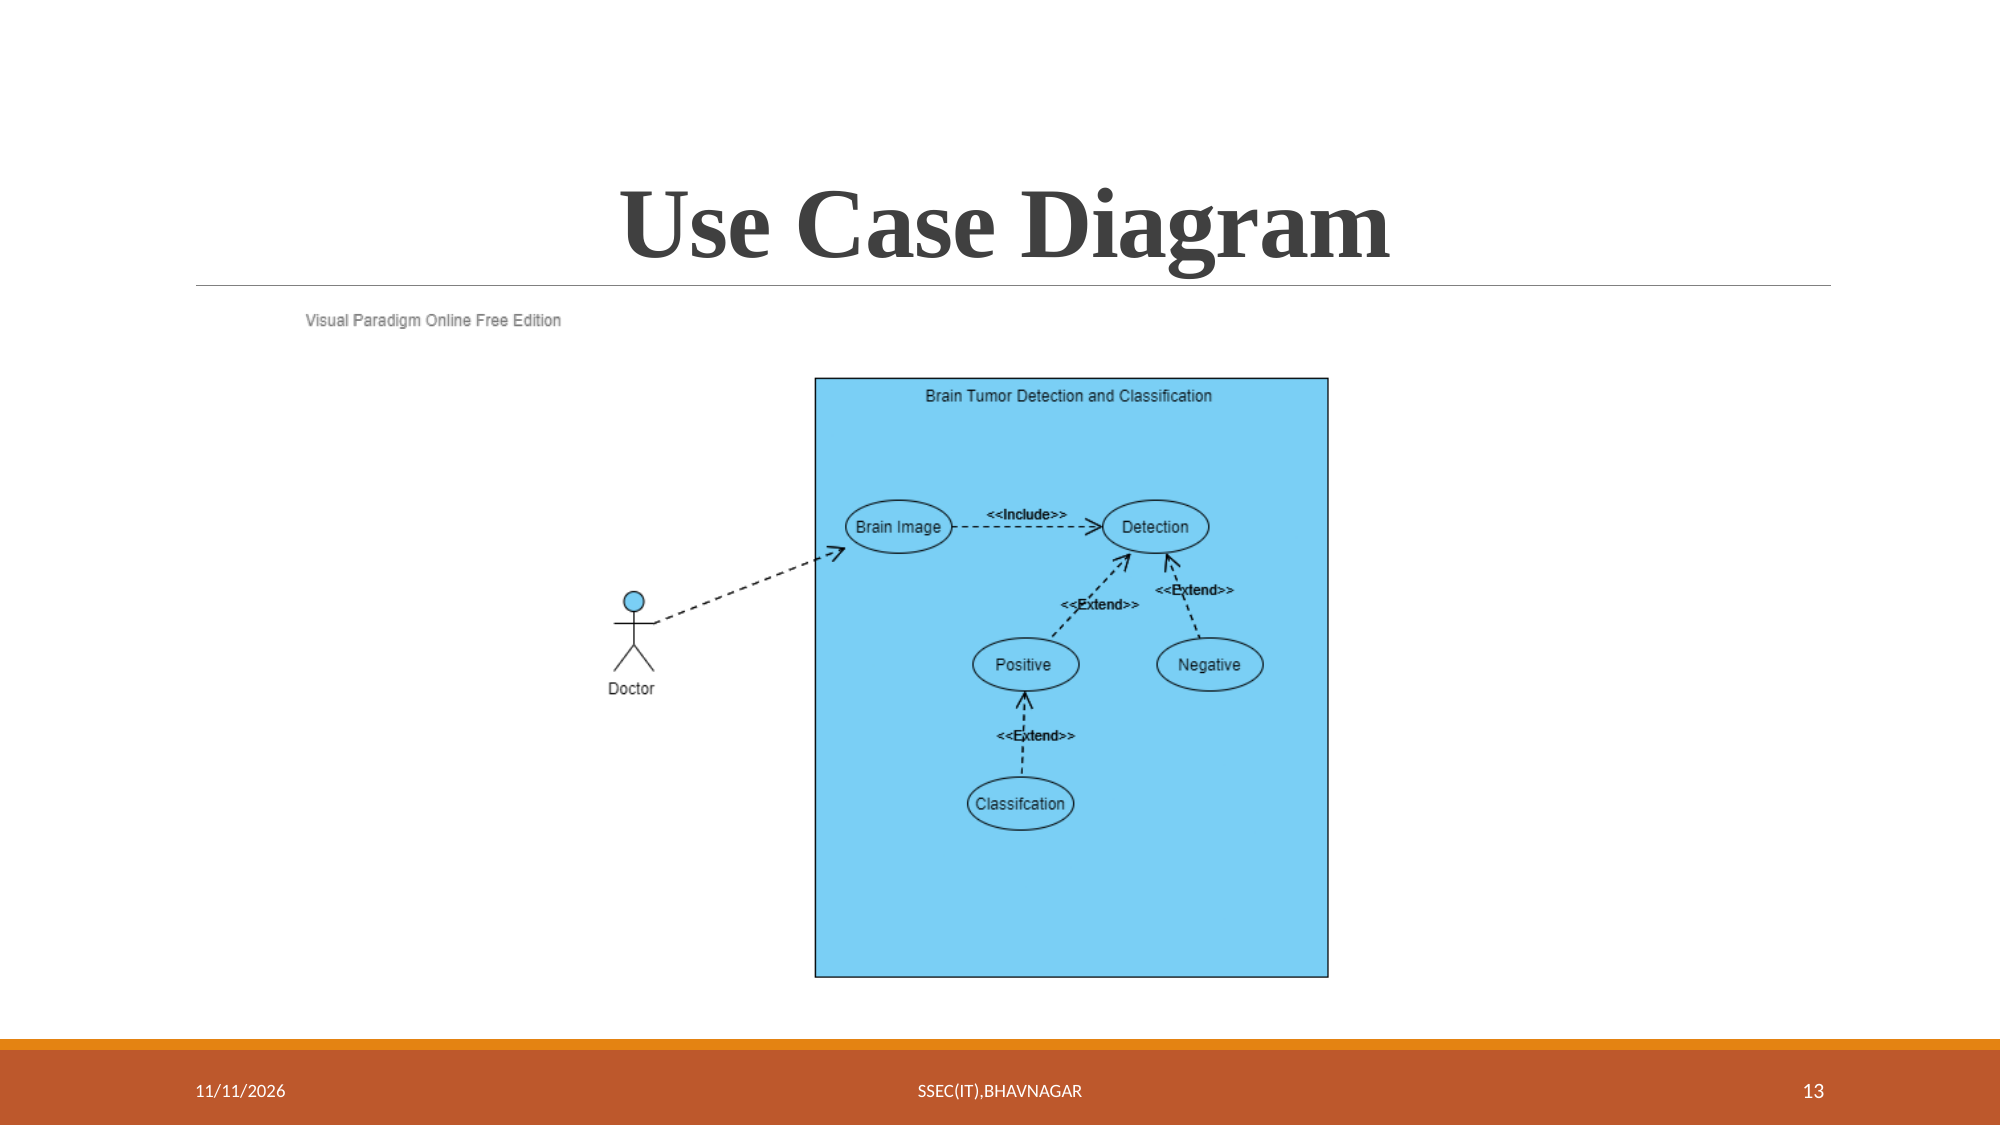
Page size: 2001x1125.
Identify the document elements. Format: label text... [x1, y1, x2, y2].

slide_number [180, 1059, 293, 1120]
title Use Case Diagram [180, 47, 1830, 285]
picture [296, 305, 1754, 1125]
slide_number 13 [1760, 1059, 1840, 1120]
